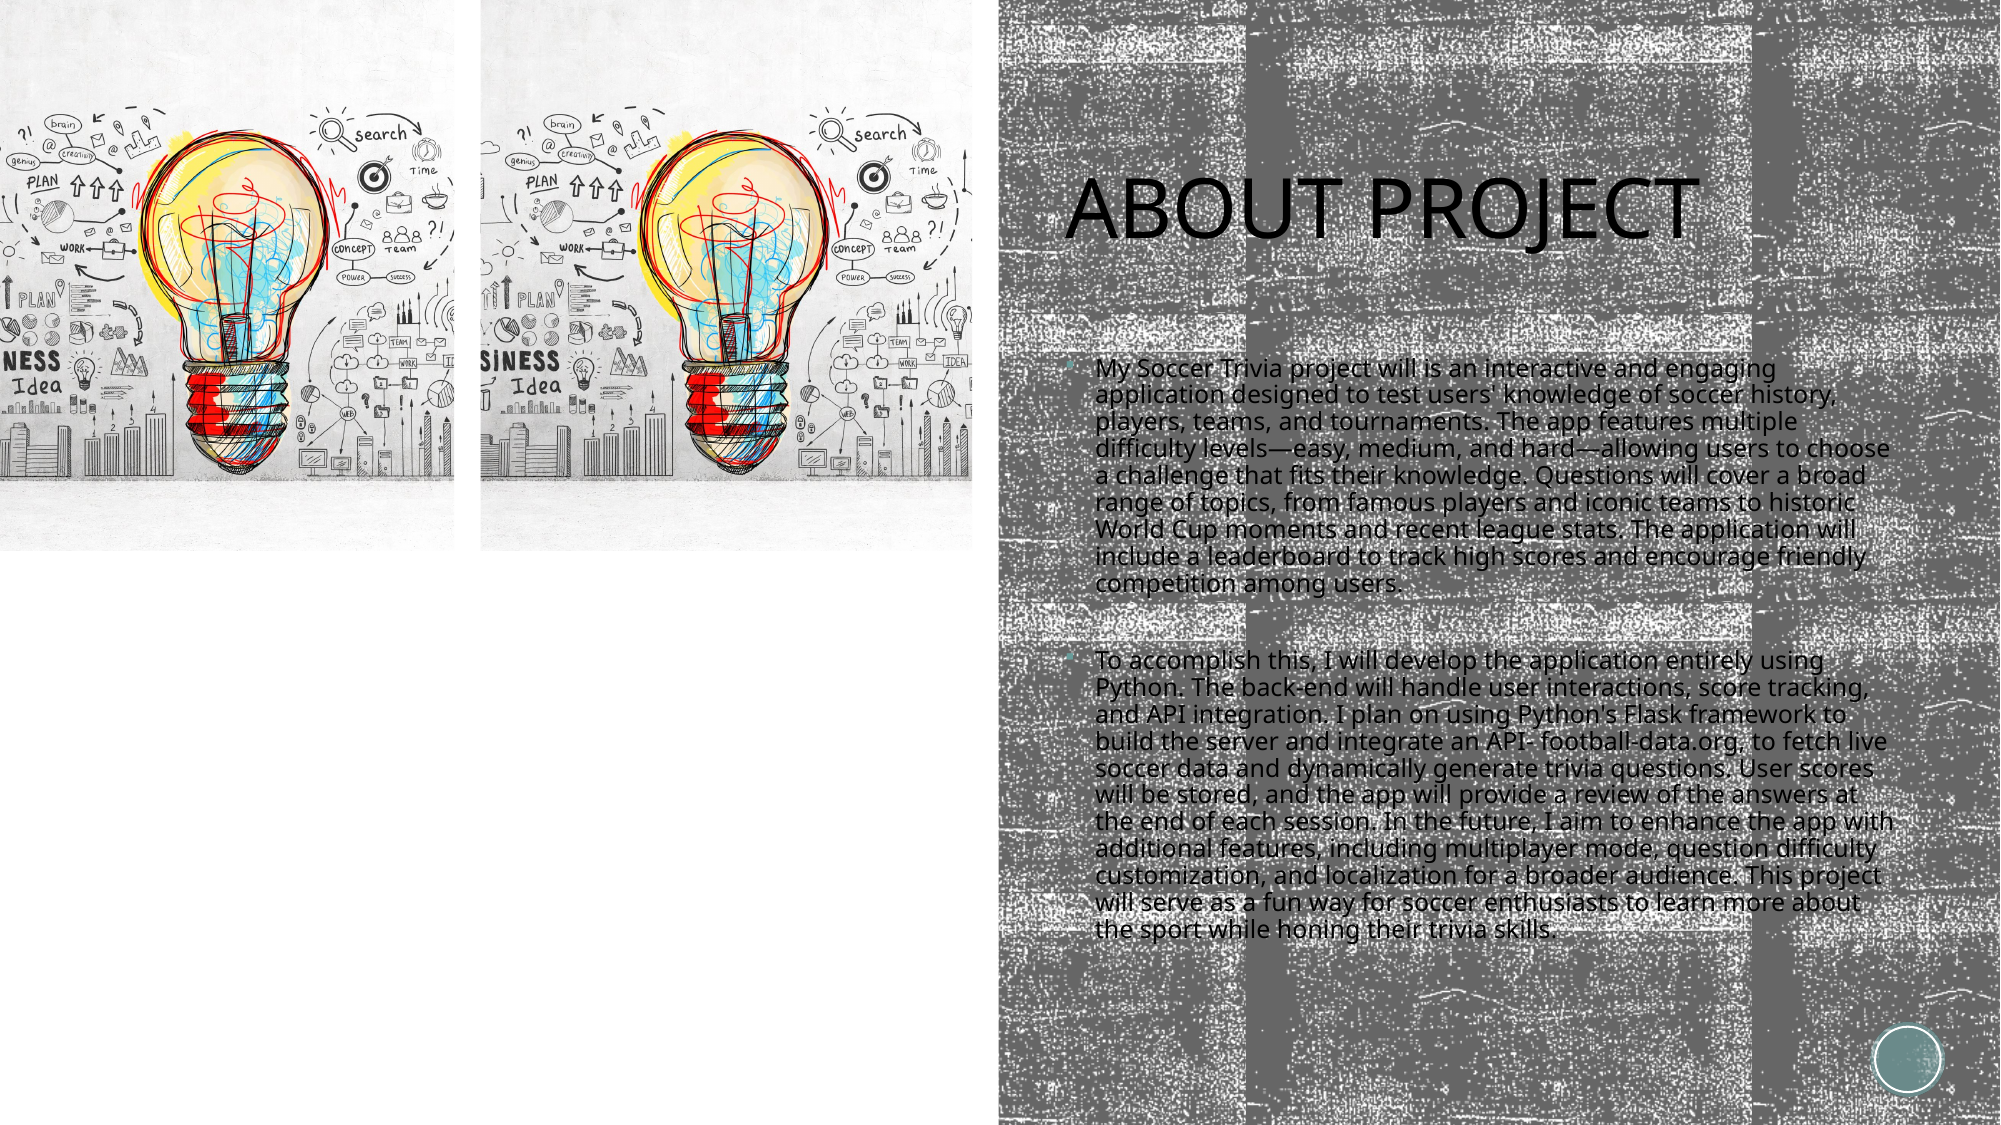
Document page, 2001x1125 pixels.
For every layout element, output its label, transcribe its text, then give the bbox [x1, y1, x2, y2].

picture [0, 0, 455, 551]
picture [480, 0, 973, 551]
list My Soccer Trivia project will is an interactive and engaging application designed to test users' knowledge of soccer history, players, teams, and tournaments. The app features multiple difficulty levels—easy, medium, and hard—allowing users to choose a challenge that fits their knowledge. Questions will cover a broad range of topics, from famous players and iconic teams to historic World Cup moments and recent league stats. The application will include a leaderboard to track high scores and encourage friendly competition among users. To accomplish this, I will develop the application entirely using Python. The back-end will handle user interactions, score tracking, and API integration. I plan on using Python's Flask framework to build the server and integrate an API- football-data.org, to fetch live soccer data and dynamically generate trivia questions. User scores will be stored, and the app will provide a review of the answers at the end of each session. In the future, I aim to enhance the app with additional features, including multiplayer mode, question difficulty customization, and localization for a broader audience. This project will serve as a fun way for soccer enthusiasts to learn more about the sport while honing their trivia skills. [1050, 348, 1920, 1077]
text_box [997, 0, 2000, 1125]
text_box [1871, 1023, 1943, 1095]
title ABOUT PROJECT [1050, 79, 1920, 344]
